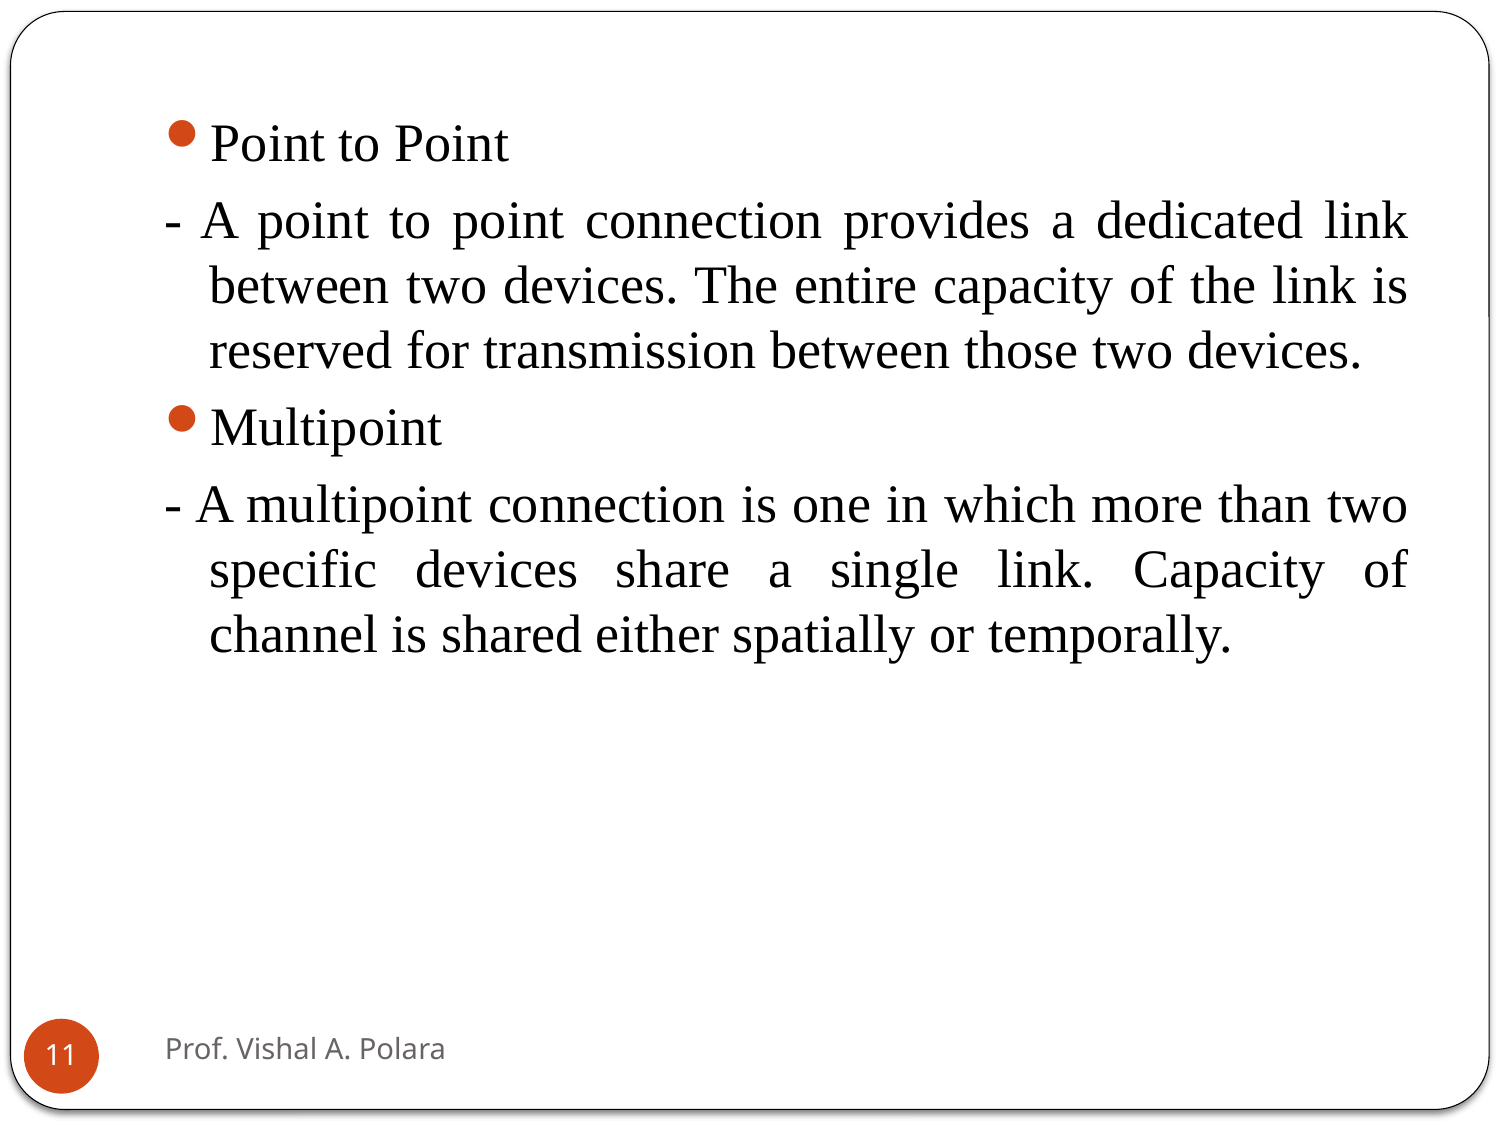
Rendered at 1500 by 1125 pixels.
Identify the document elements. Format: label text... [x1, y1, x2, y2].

slide_number 11 [23, 1018, 99, 1094]
footer Prof. Vishal A. Polara [150, 1012, 800, 1088]
list Point to Point - A point to point connection provides a dedicated link between two devices. The entire capacity of the link is reserved for transmission between those two devices. Multipoint - A multipoint connection is one in which more than two specific devices share a single link. Capacity of channel is shared either spatially or temporally. [150, 99, 1425, 988]
